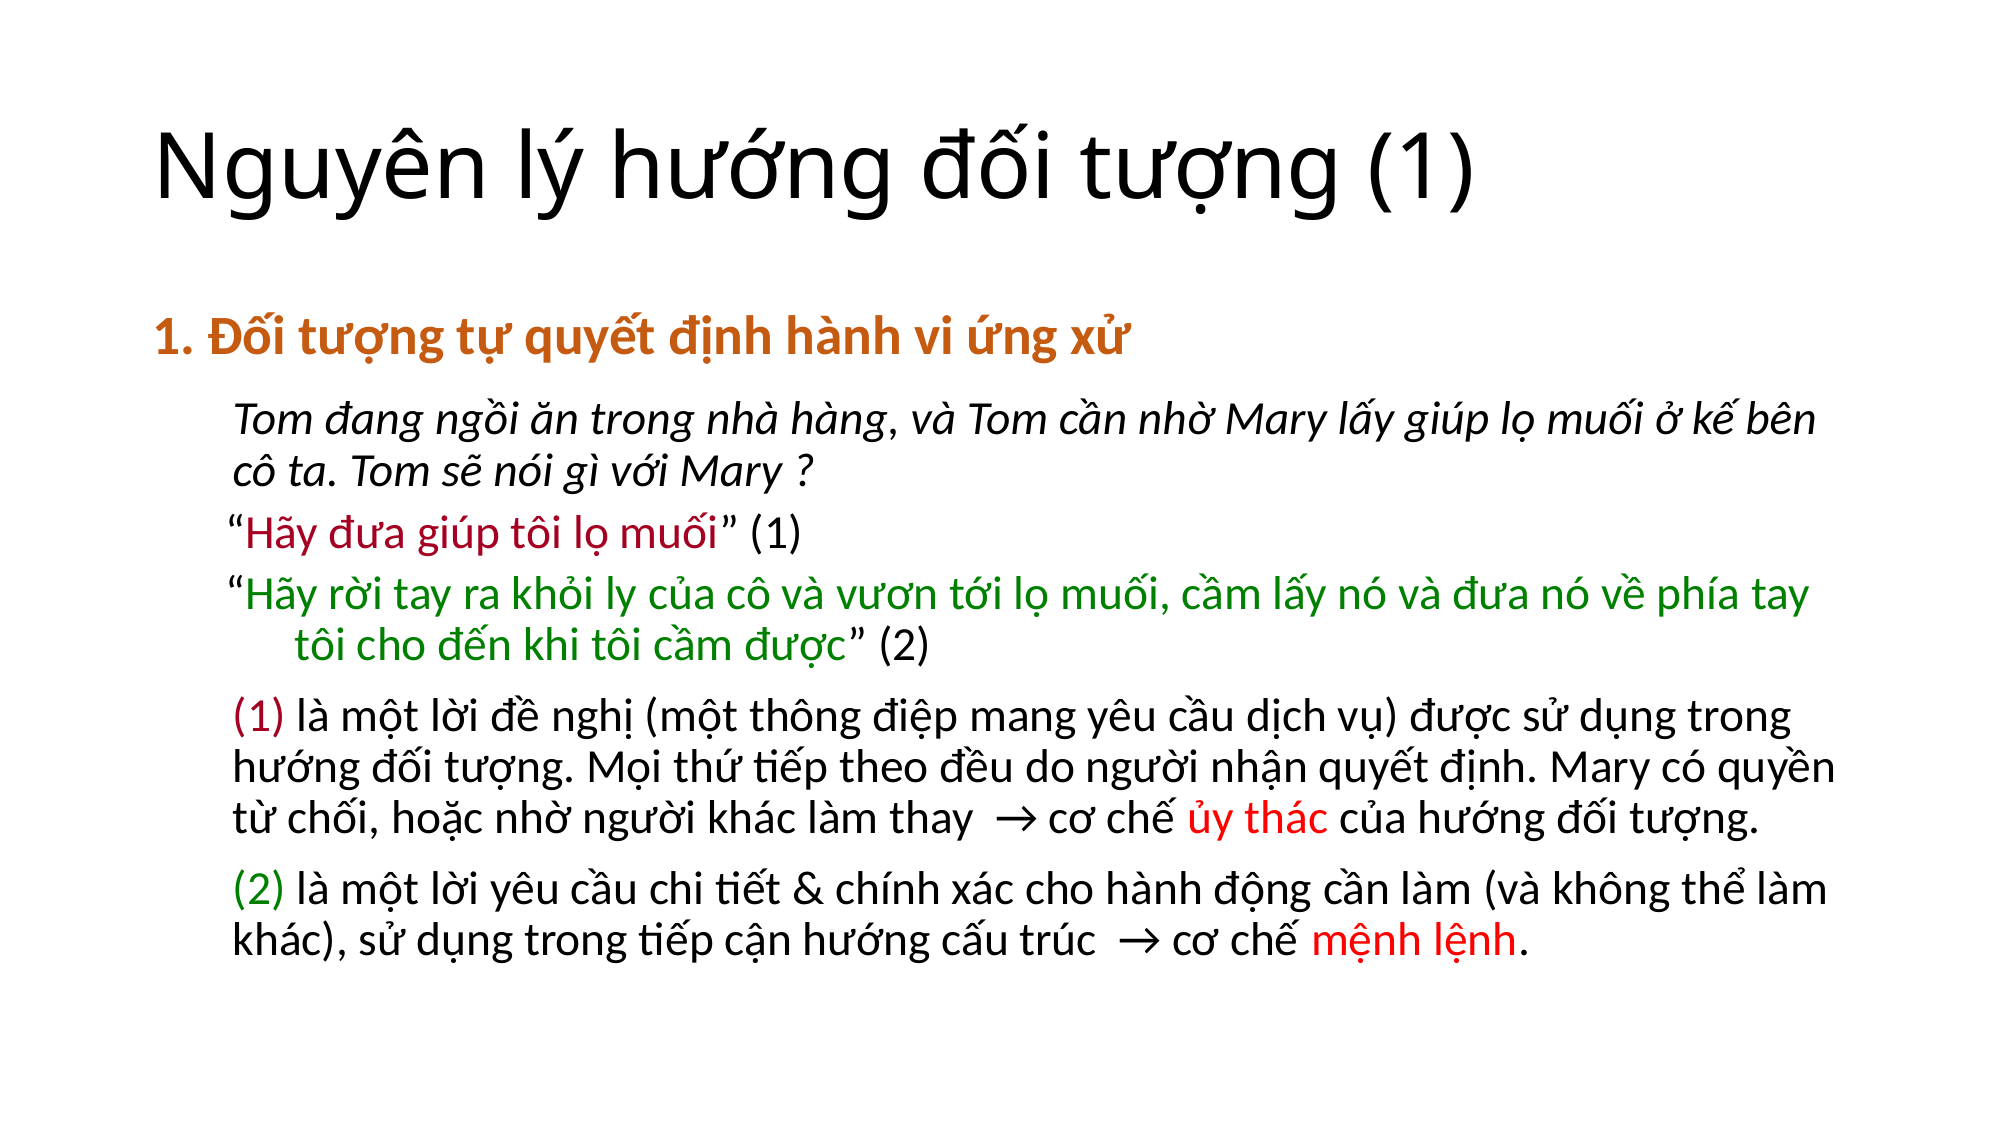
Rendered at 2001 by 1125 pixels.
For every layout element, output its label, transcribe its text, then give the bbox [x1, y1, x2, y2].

title Nguyên lý hướng đối tượng (1) [137, 59, 1863, 278]
list 1. Đối tượng tự quyết định hành vi ứng xử Tom đang ngồi ăn trong nhà hàng, và Tom cần nhờ Mary lấy giúp lọ muối ở kế bên cô ta. Tom sẽ nói gì với Mary ? “Hãy đưa giúp tôi lọ muối” (1) “Hãy rời tay ra khỏi ly của cô và vươn tới lọ muối, cầm lấy nó và đưa nó về phía tay tôi cho đến khi tôi cầm được” (2) (1) là một lời đề nghị (một thông điệp mang yêu cầu dịch vụ) được sử dụng trong hướng đối tượng. Mọi thứ tiếp theo đều do người nhận quyết định. Mary có quyền từ chối, hoặc nhờ người khác làm thay → cơ chế ủy thác của hướng đối tượng. (2) là một lời yêu cầu chi tiết & chính xác cho hành động cần làm (và không thể làm khác), sử dụng trong tiếp cận hướng cấu trúc → cơ chế mệnh lệnh. [137, 299, 1863, 1014]
